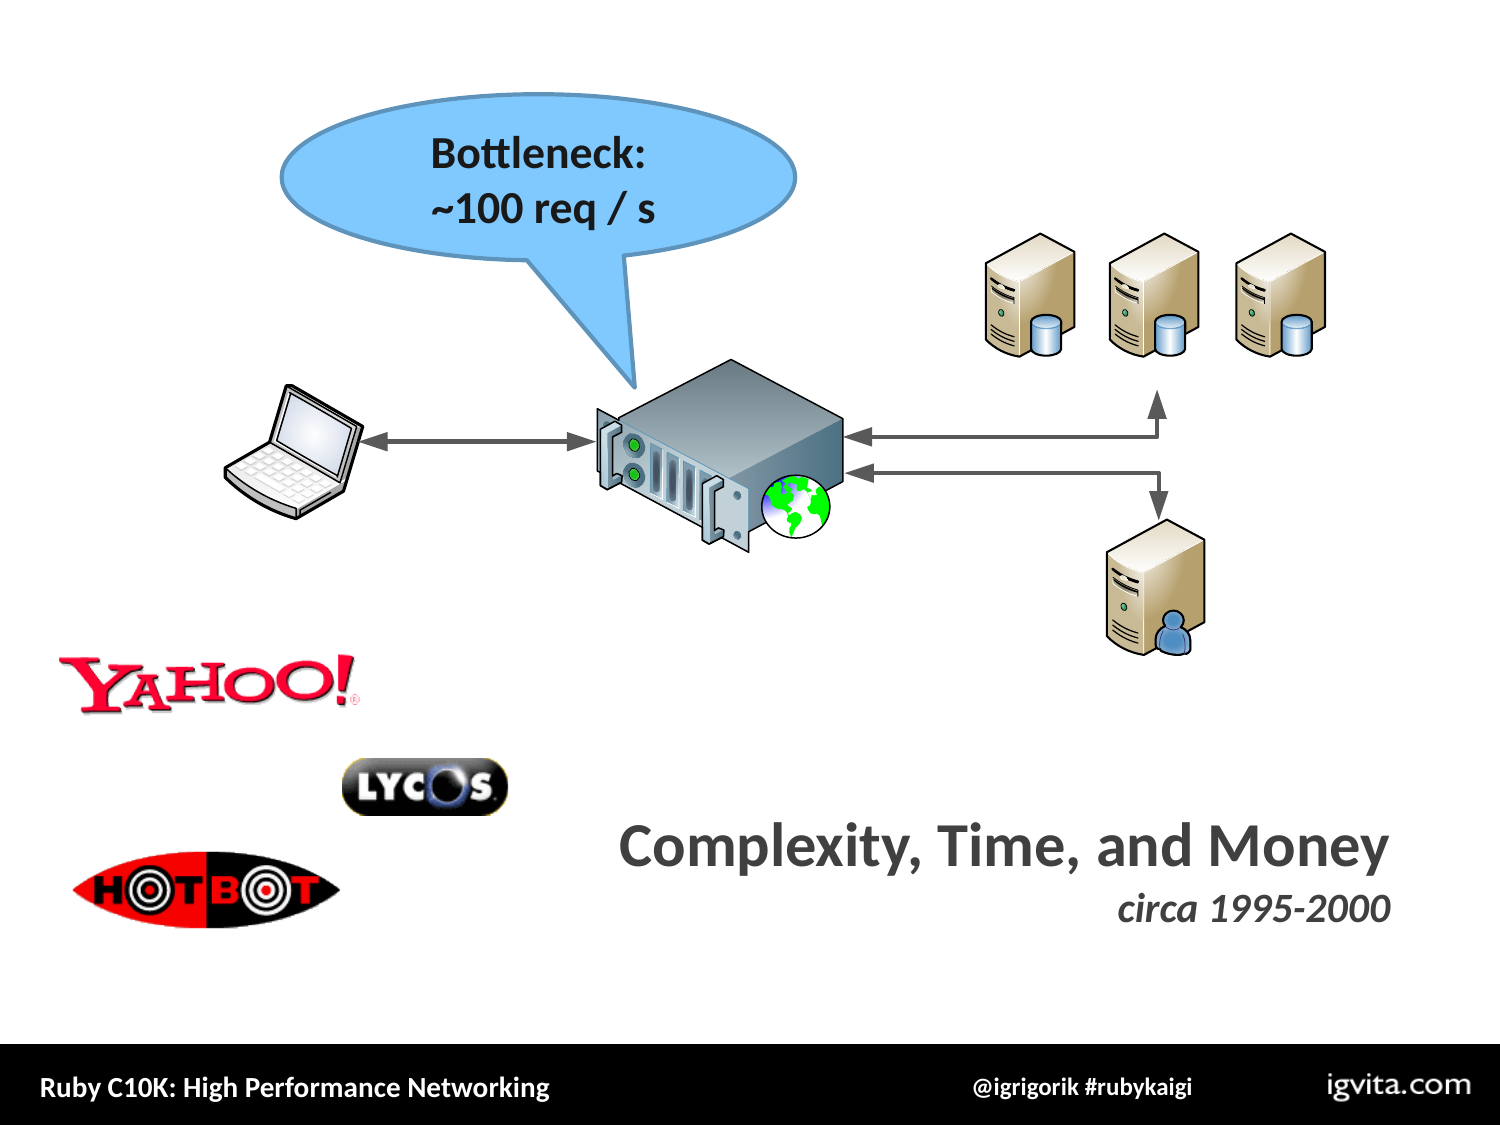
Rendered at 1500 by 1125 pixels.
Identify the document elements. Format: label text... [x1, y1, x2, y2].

picture [70, 849, 343, 932]
list Complexity, Time, and Money circa 1995-2000 [130, 694, 1406, 941]
picture [1323, 1070, 1475, 1105]
text_box Bottleneck: ~100 req / s [279, 92, 798, 228]
picture [54, 229, 1329, 719]
picture [341, 758, 510, 816]
